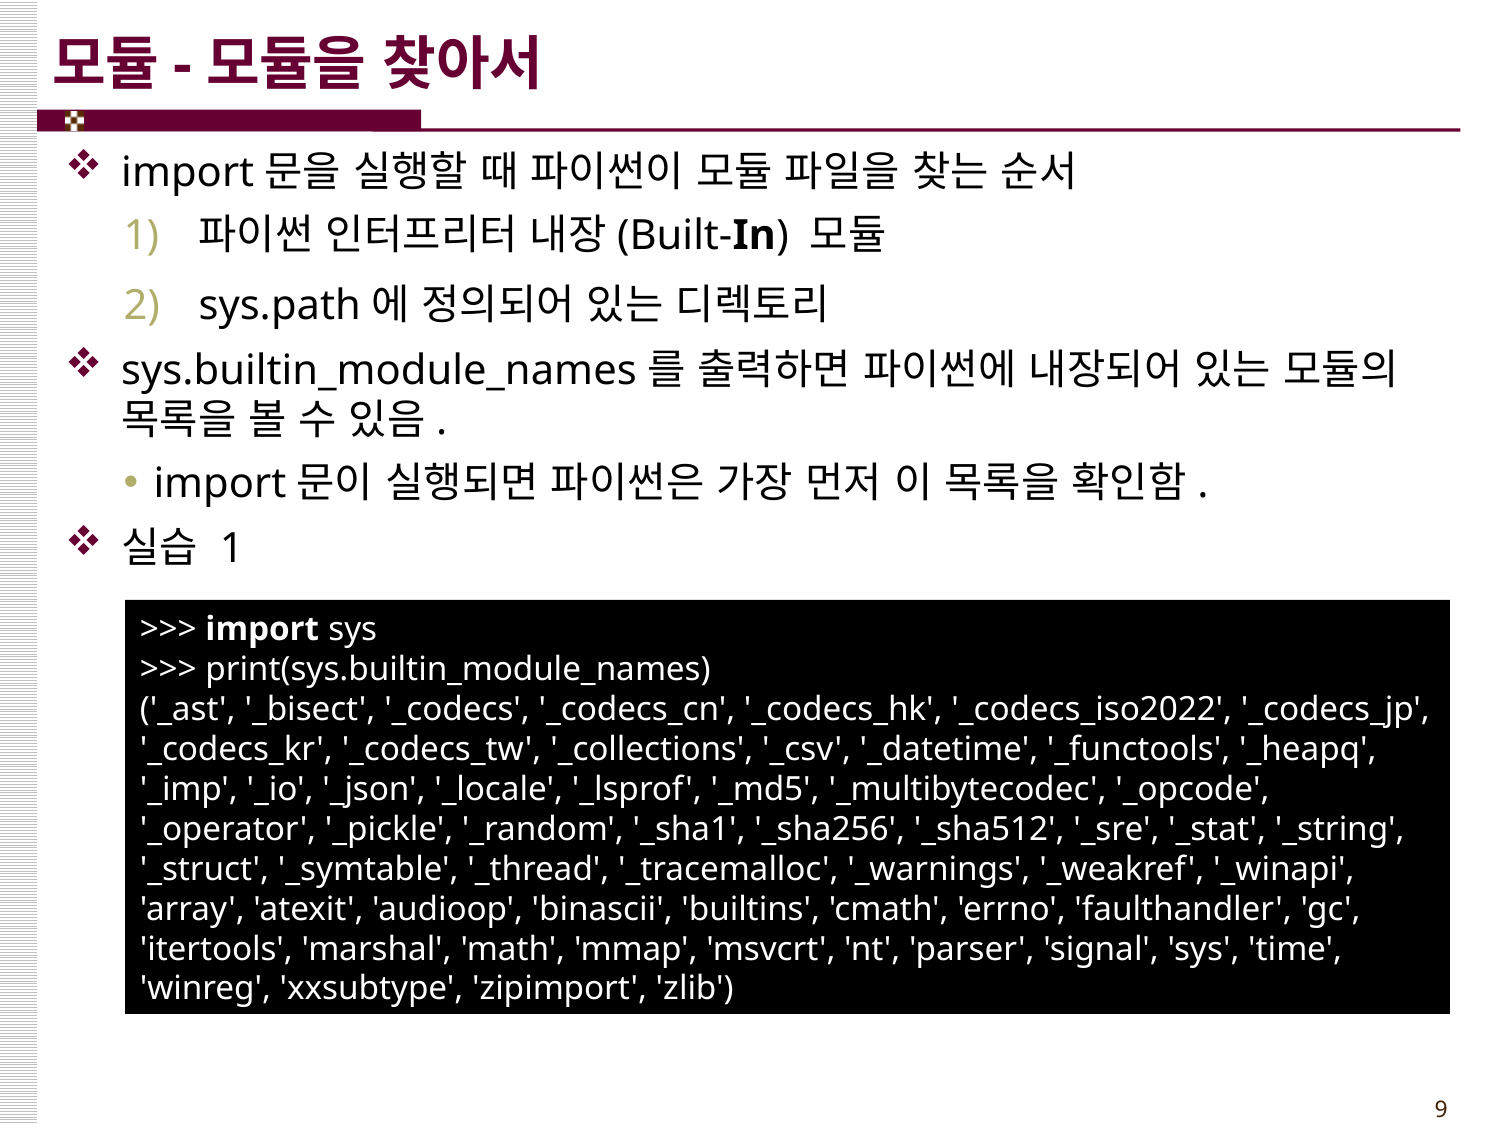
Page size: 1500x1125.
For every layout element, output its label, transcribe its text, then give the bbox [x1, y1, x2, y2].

list import문을 실행할 때 파이썬이 모듈 파일을 찾는 순서 파이썬 인터프리터 내장(Built-In) 모듈 sys.path에 정의되어 있는 디렉토리 sys.builtin_module_names를 출력하면 파이썬에 내장되어 있는 모듈의 목록을 볼 수 있음. import문이 실행되면 파이썬은 가장 먼저 이 목록을 확인함. 실습 1 [50, 137, 1475, 1075]
title 모듈-모듈을 찾아서 [37, 13, 1278, 109]
picture [65, 111, 84, 131]
text_box >>> import sys >>> print(sys.builtin_module_names) ('_ast', '_bisect', '_codecs', '_codecs_cn', '_codecs_hk', '_codecs_iso2022', '_codecs_jp', '_codecs_kr', '_codecs_tw', '_collections', '_csv', '_datetime', '_functools', '_heapq', '_imp', '_io', '_json', '_locale', '_lsprof', '_md5', '_multibytecodec', '_opcode', '_operator', '_pickle', '_random', '_sha1', '_sha256', '_sha512', '_sre', '_stat', '_string', '_struct', '_symtable', '_thread', '_tracemalloc', '_warnings', '_weakref', '_winapi', 'array', 'atexit', 'audioop', 'binascii', 'builtins', 'cmath', 'errno', 'faulthandler', 'gc', 'itertools', 'marshal', 'math', 'mmap', 'msvcrt', 'nt', 'parser', 'signal', 'sys', 'time', 'winreg', 'xxsubtype', 'zipimport', 'zlib') [125, 599, 1450, 1014]
